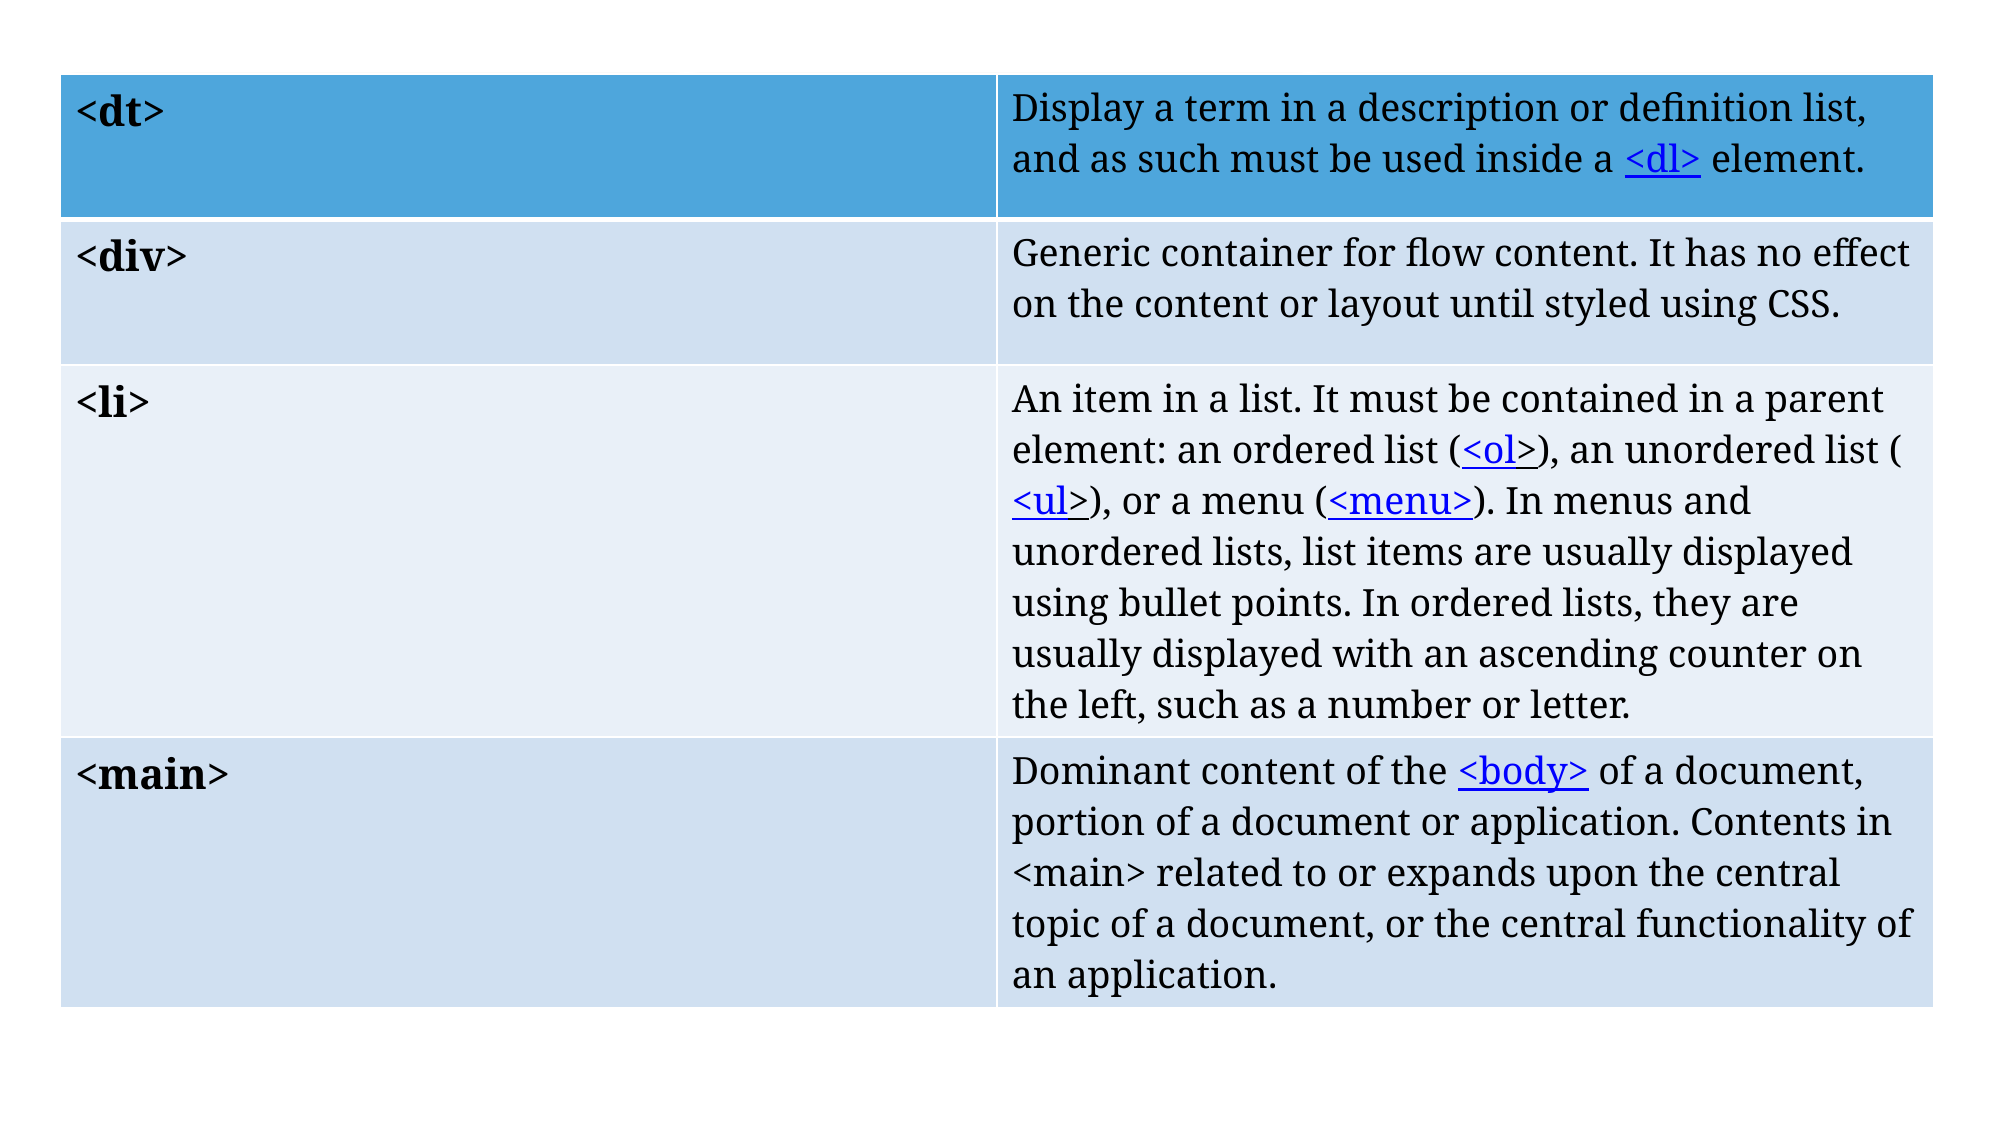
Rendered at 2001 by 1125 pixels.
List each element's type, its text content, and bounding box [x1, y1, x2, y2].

table_cell Generic container for flow content. It has no effect on the content or layout until styled using CSS. [998, 222, 1933, 364]
table_cell <li> [61, 366, 996, 736]
table_cell <div> [61, 222, 996, 364]
table_header Display a term in a description or definition list, and as such must be used inside a <dl> element. [998, 75, 1933, 217]
table_cell An item in a list. It must be contained in a parent element: an ordered list (<ol>), an unordered list (<ul>), or a menu (<menu>). In menus and unordered lists, list items are usually displayed using bullet points. In ordered lists, they are usually displayed with an ascending counter on the left, such as a number or letter. [998, 366, 1933, 736]
table_cell Dominant content of the <body> of a document, portion of a document or application. Contents in <main> related to or expands upon the central topic of a document, or the central functionality of an application. [998, 738, 1933, 1007]
table_cell <main> [61, 738, 996, 1007]
table_header <dt> [61, 75, 996, 217]
